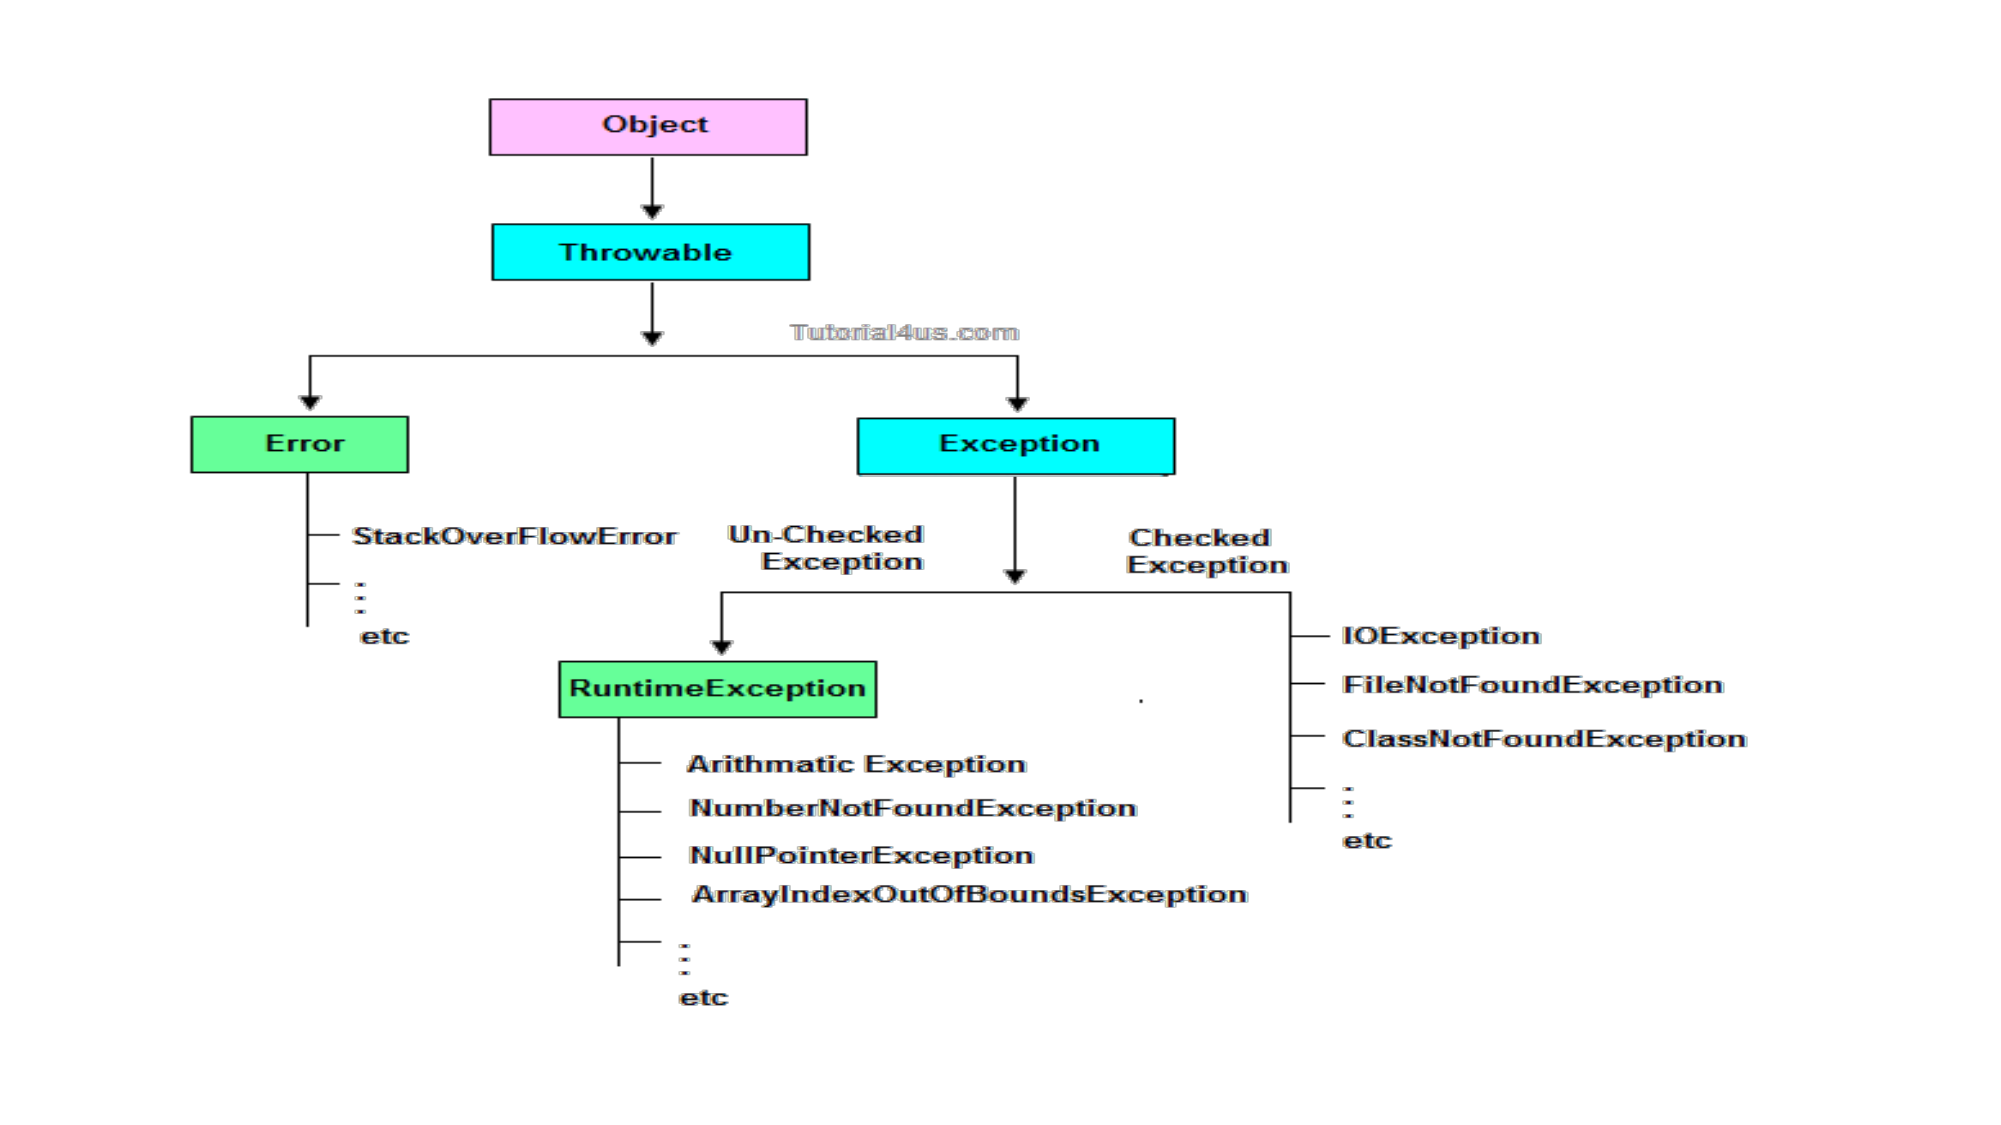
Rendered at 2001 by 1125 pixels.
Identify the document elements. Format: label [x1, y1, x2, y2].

list [181, 92, 1758, 1014]
